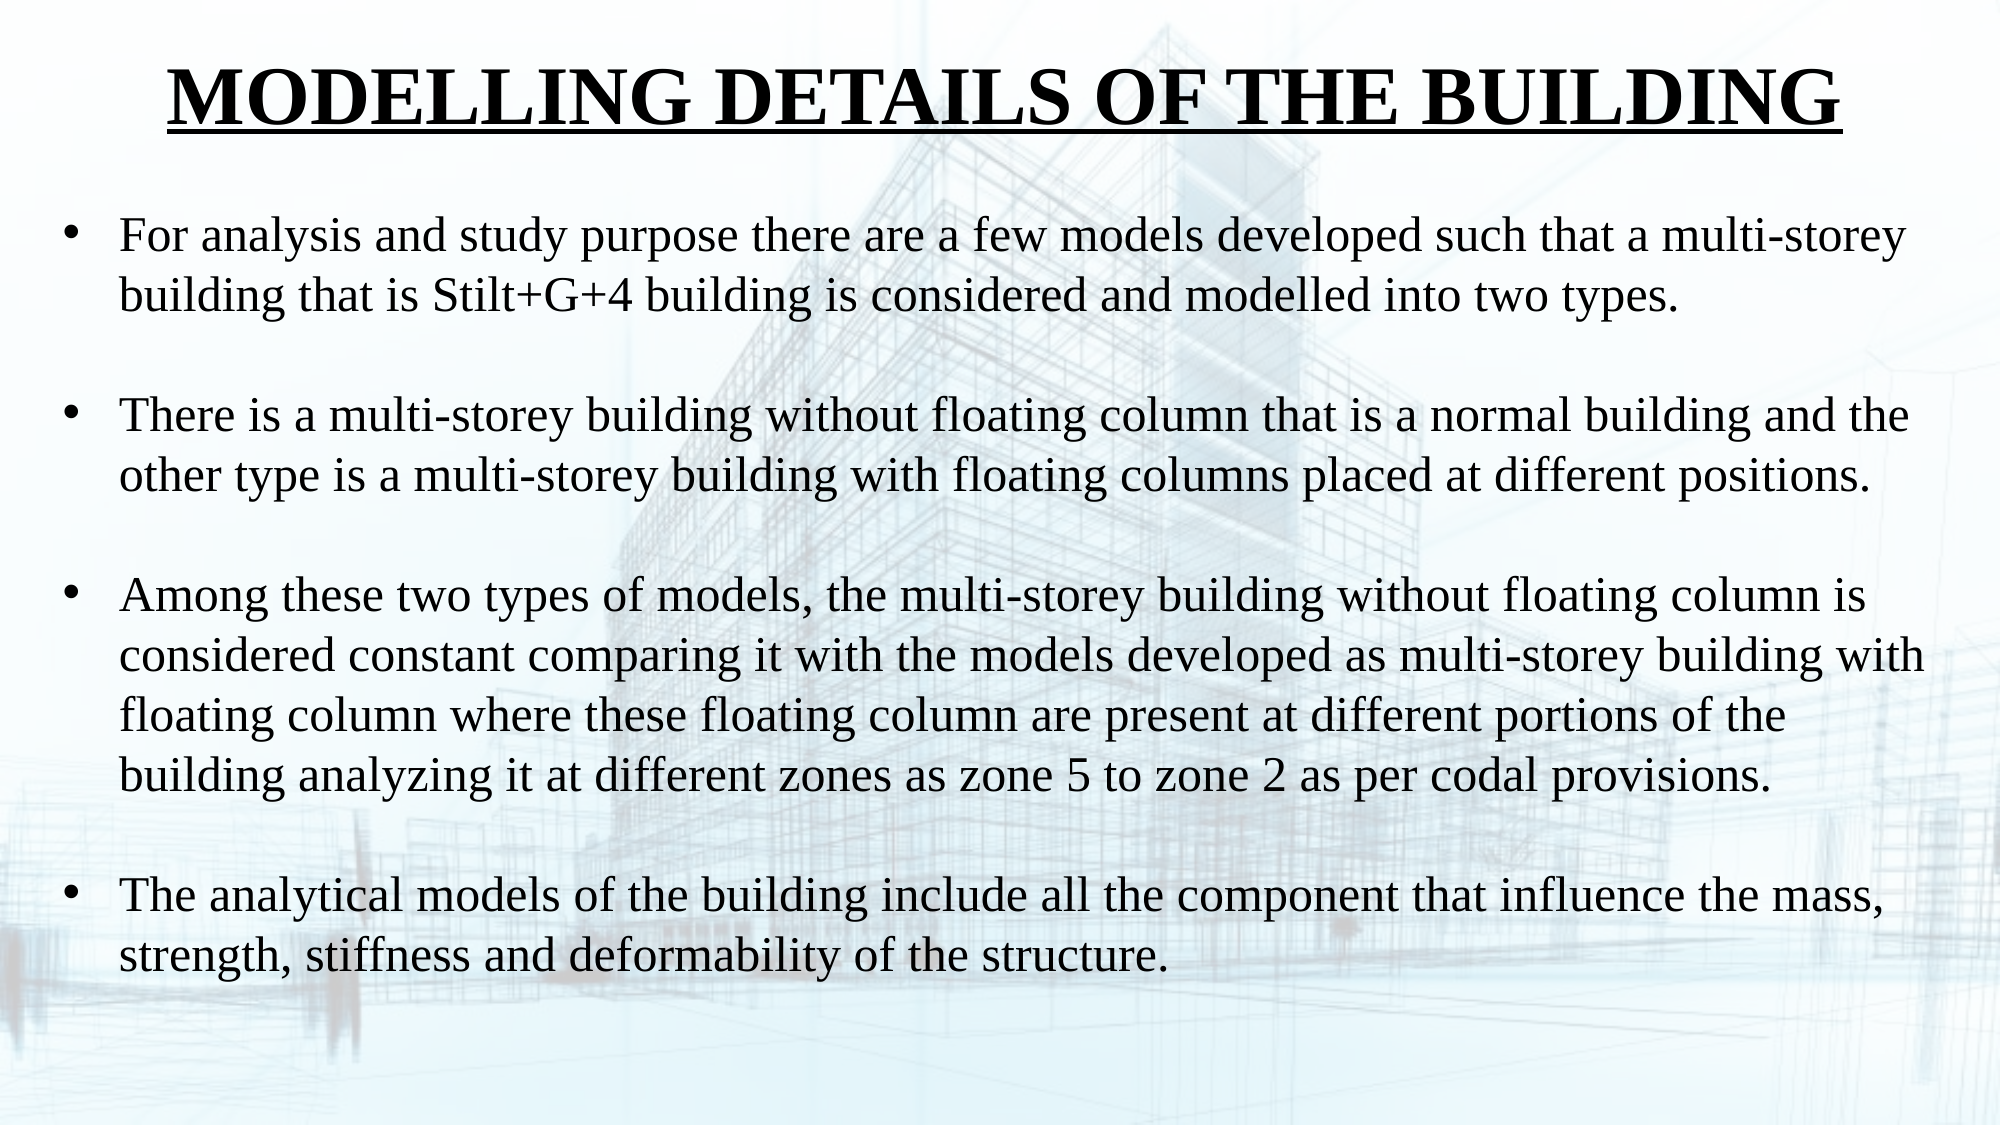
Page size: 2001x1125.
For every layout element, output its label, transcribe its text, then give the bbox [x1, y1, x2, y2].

text_box MODELLING DETAILS OF THE BUILDING For analysis and study purpose there are a few models developed such that a multi-storey building that is Stilt+G+4 building is considered and modelled into two types. There is a multi-storey building without floating column that is a normal building and the other type is a multi-storey building with floating columns placed at different positions. Among these two types of models, the multi-storey building without floating column is considered constant comparing it with the models developed as multi-storey building with floating column where these floating column are present at different portions of the building analyzing it at different zones as zone 5 to zone 2 as per codal provisions. The analytical models of the building include all the component that influence the mass, strength, stiffness and deformability of the structure. [47, 34, 1963, 1109]
